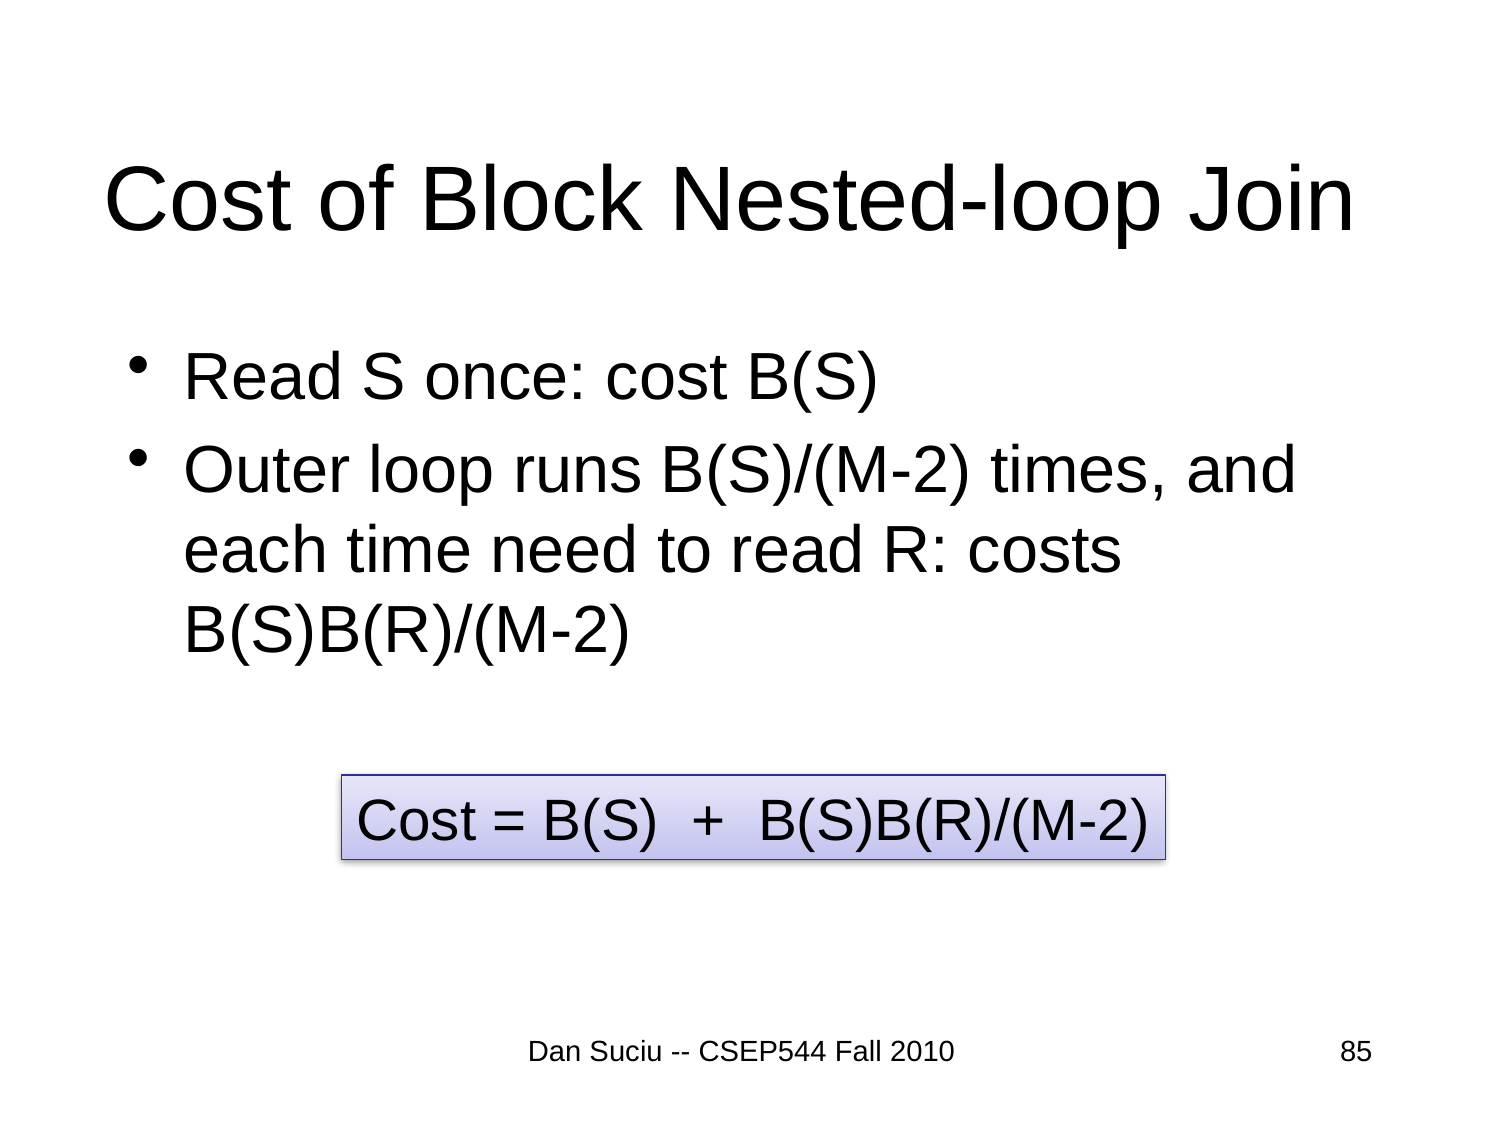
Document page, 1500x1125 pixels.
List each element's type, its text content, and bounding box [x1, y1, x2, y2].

text_box Cost = B(S) + B(S)B(R)/(M-2) [341, 774, 1166, 860]
slide_number 85 [1074, 1051, 1388, 1101]
title Cost of Block Nested-loop Join [74, 99, 1388, 288]
list Read S once: cost B(S) Outer loop runs B(S)/(M-2) times, and each time need to read R: costs B(S)B(R)/(M-2) [112, 324, 1388, 1051]
footer Dan Suciu -- CSEP544 Fall 2010 [512, 1024, 988, 1101]
